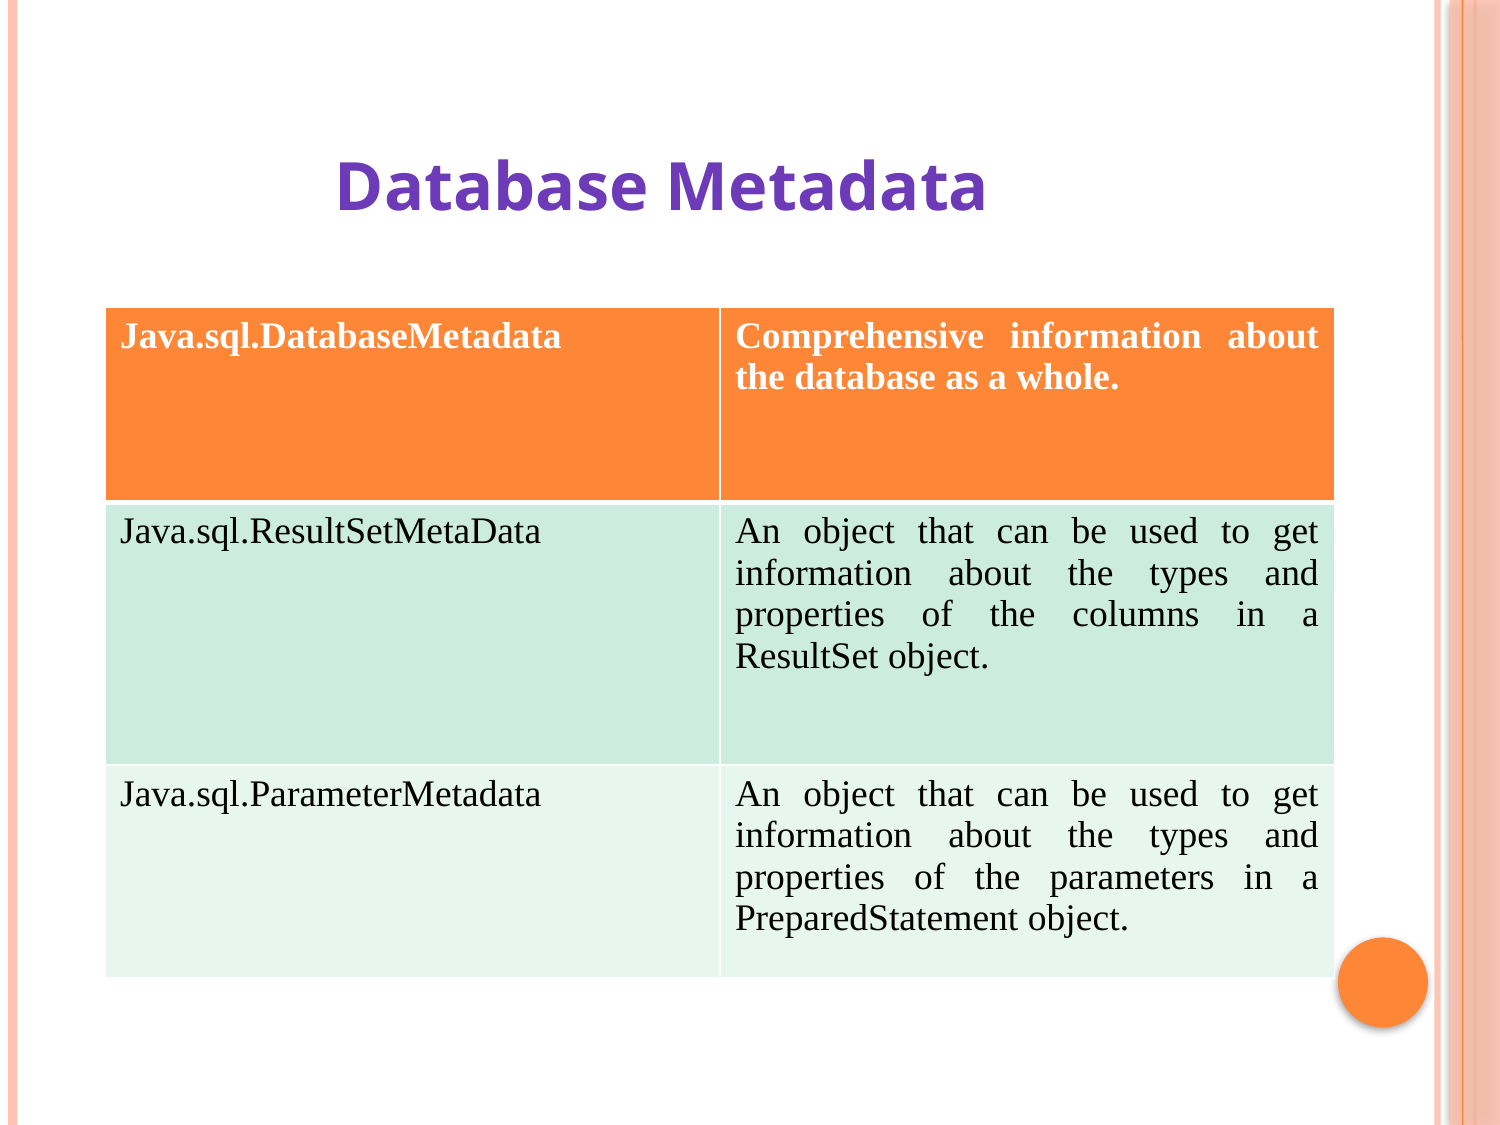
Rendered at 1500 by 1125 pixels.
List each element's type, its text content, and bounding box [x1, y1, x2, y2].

table_cell Java.sql.ResultSetMetaData [106, 505, 719, 764]
table_header Java.sql.DatabaseMetadata [106, 308, 719, 500]
table_cell Java.sql.ParameterMetadata [106, 766, 719, 977]
table_cell An object that can be used to get information about the types and properties of the parameters in a PreparedStatement object. [721, 766, 1334, 977]
table_header Comprehensive information about the database as a whole. [721, 308, 1334, 500]
text_box Database Metadata [25, 136, 1299, 237]
table_cell An object that can be used to get information about the types and properties of the columns in a ResultSet object. [721, 505, 1334, 764]
